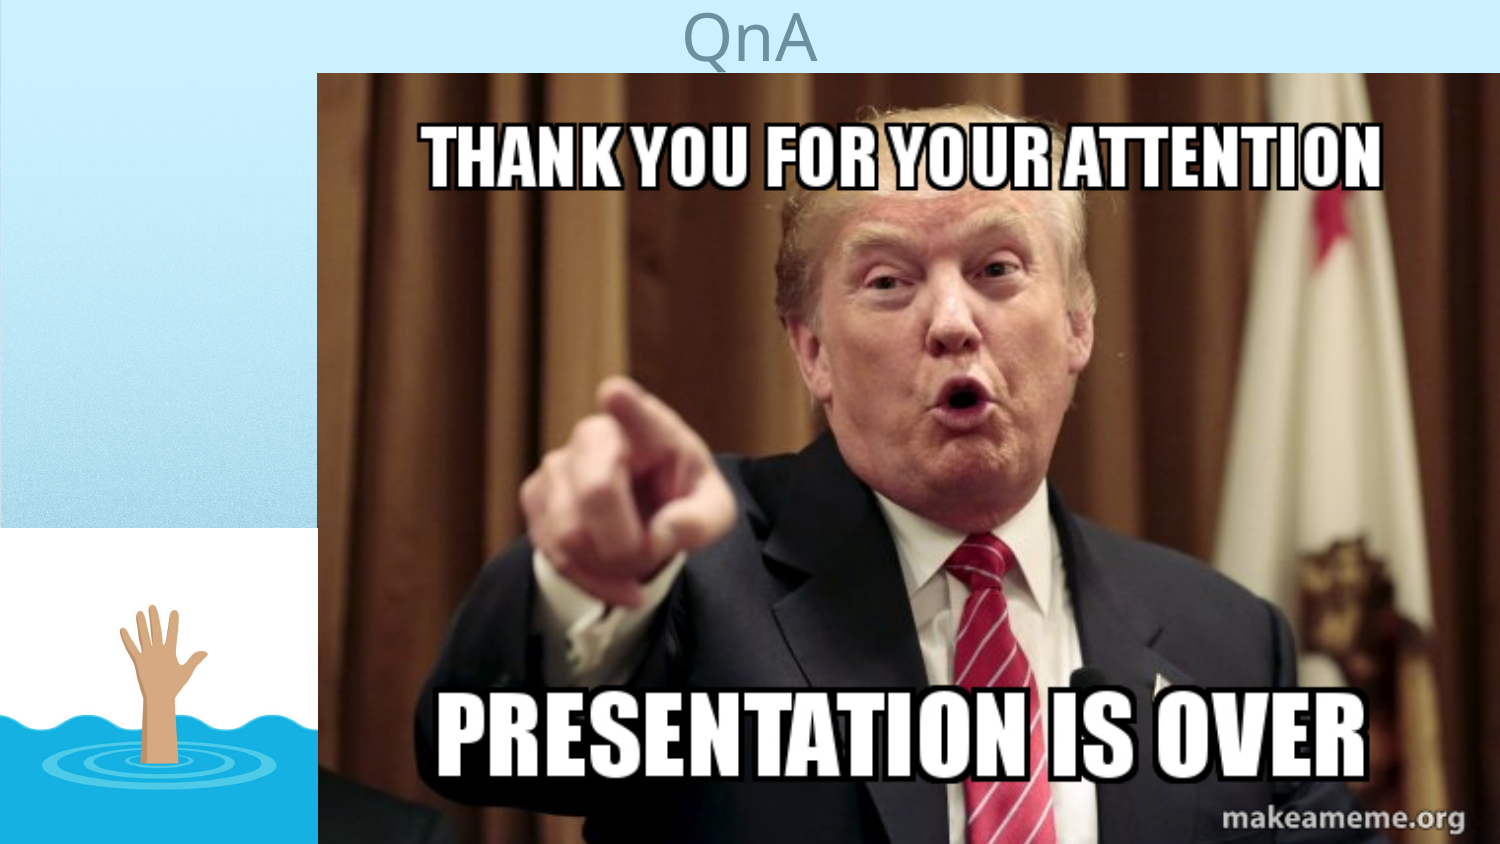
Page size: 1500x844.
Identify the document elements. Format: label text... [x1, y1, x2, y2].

picture [0, 71, 1500, 844]
title QnA [0, 0, 1500, 71]
